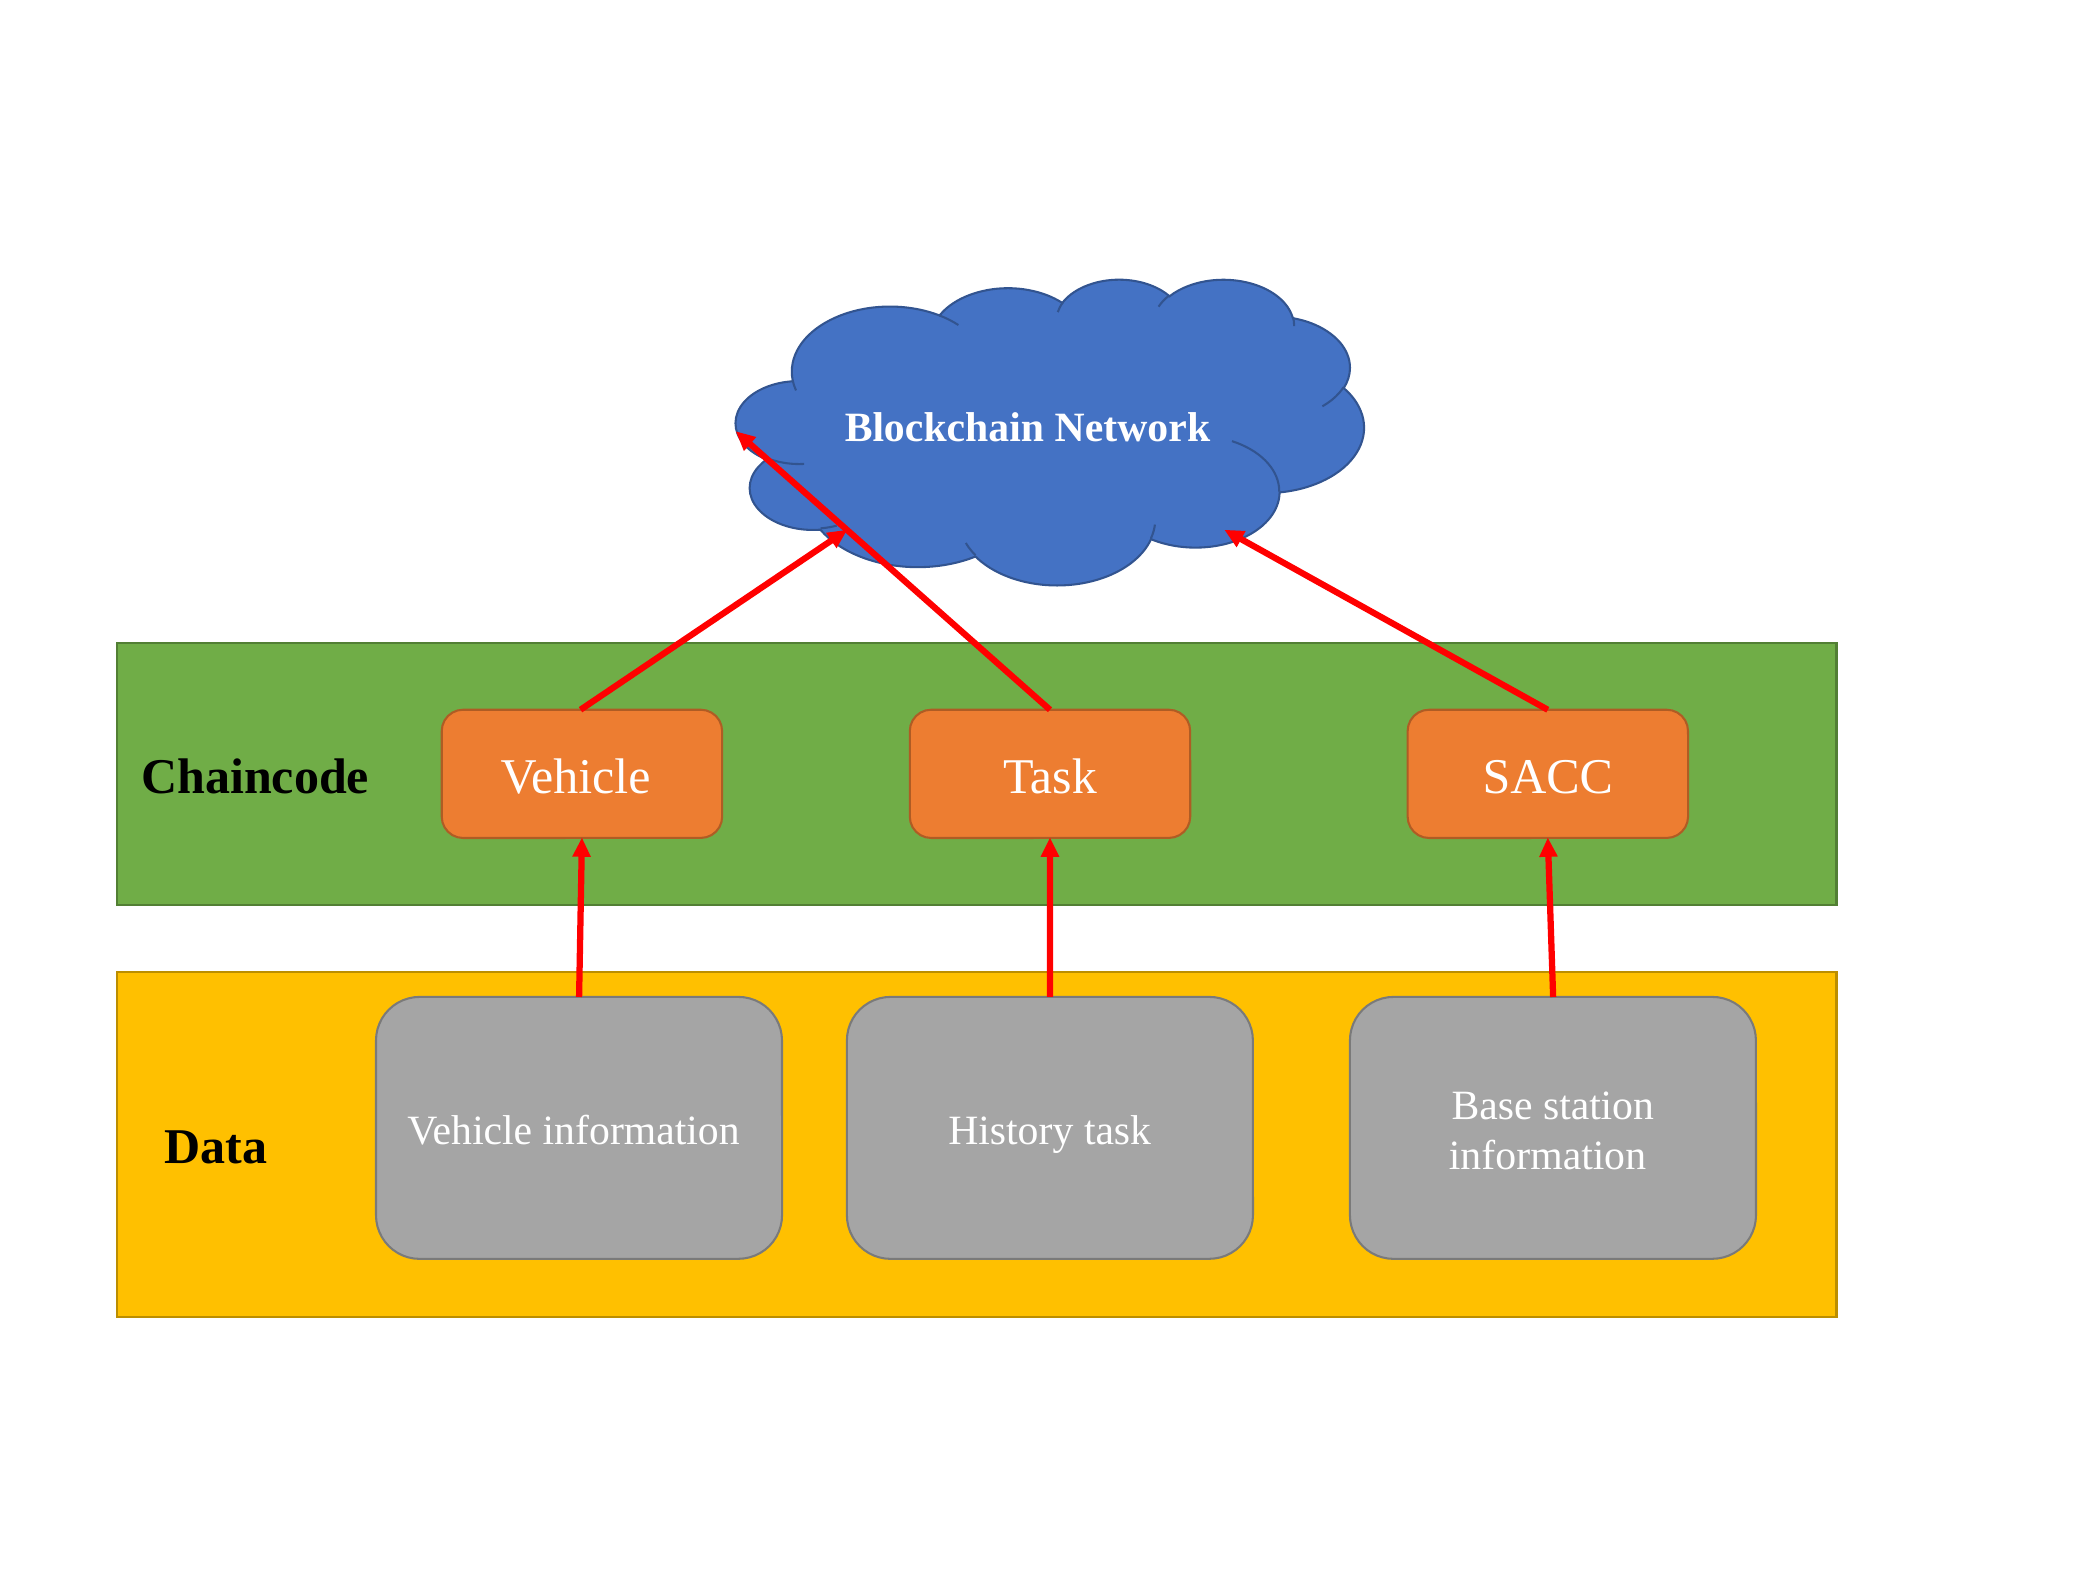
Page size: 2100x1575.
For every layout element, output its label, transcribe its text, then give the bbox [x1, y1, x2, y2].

text_box [116, 642, 580, 906]
text_box SACC [1406, 708, 1690, 840]
text_box [980, 642, 1049, 703]
text_box Blockchain Network [734, 278, 1366, 587]
text_box History task [845, 995, 1255, 1260]
text_box Data [149, 1106, 344, 1182]
text_box [583, 642, 1048, 906]
text_box [1051, 642, 1546, 906]
text_box Chaincode [126, 736, 408, 811]
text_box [580, 529, 847, 710]
text_box [1548, 642, 1838, 906]
text_box Task [908, 708, 1192, 840]
text_box Base station information [1348, 995, 1758, 1260]
text_box Vehicle [440, 708, 724, 840]
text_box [1224, 529, 1548, 710]
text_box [1547, 837, 1554, 997]
text_box Vehicle information [374, 995, 784, 1260]
text_box [116, 971, 1838, 1318]
